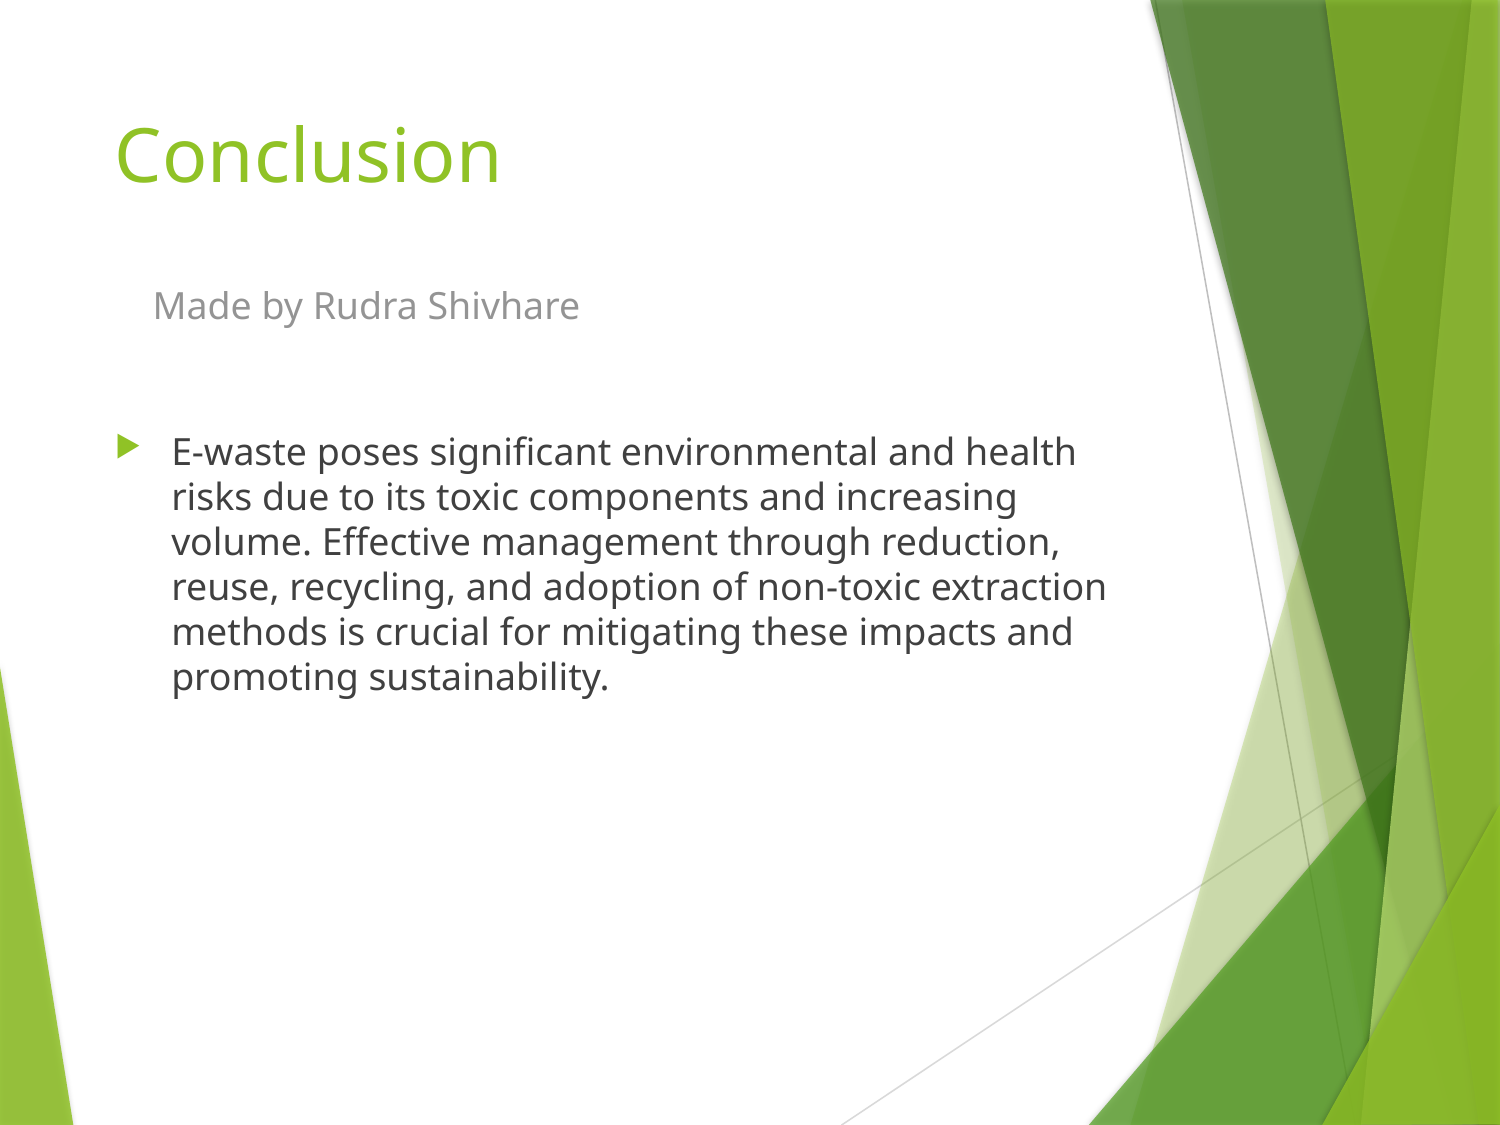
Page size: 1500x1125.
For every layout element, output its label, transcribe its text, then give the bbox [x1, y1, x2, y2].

title Conclusion [99, 99, 1142, 317]
text_box Made by Rudra Shivhare [138, 274, 891, 335]
list E-waste poses significant environmental and health risks due to its toxic components and increasing volume. Effective management through reduction, reuse, recycling, and adoption of non-toxic extraction methods is crucial for mitigating these impacts and promoting sustainability. [99, 354, 1142, 992]
